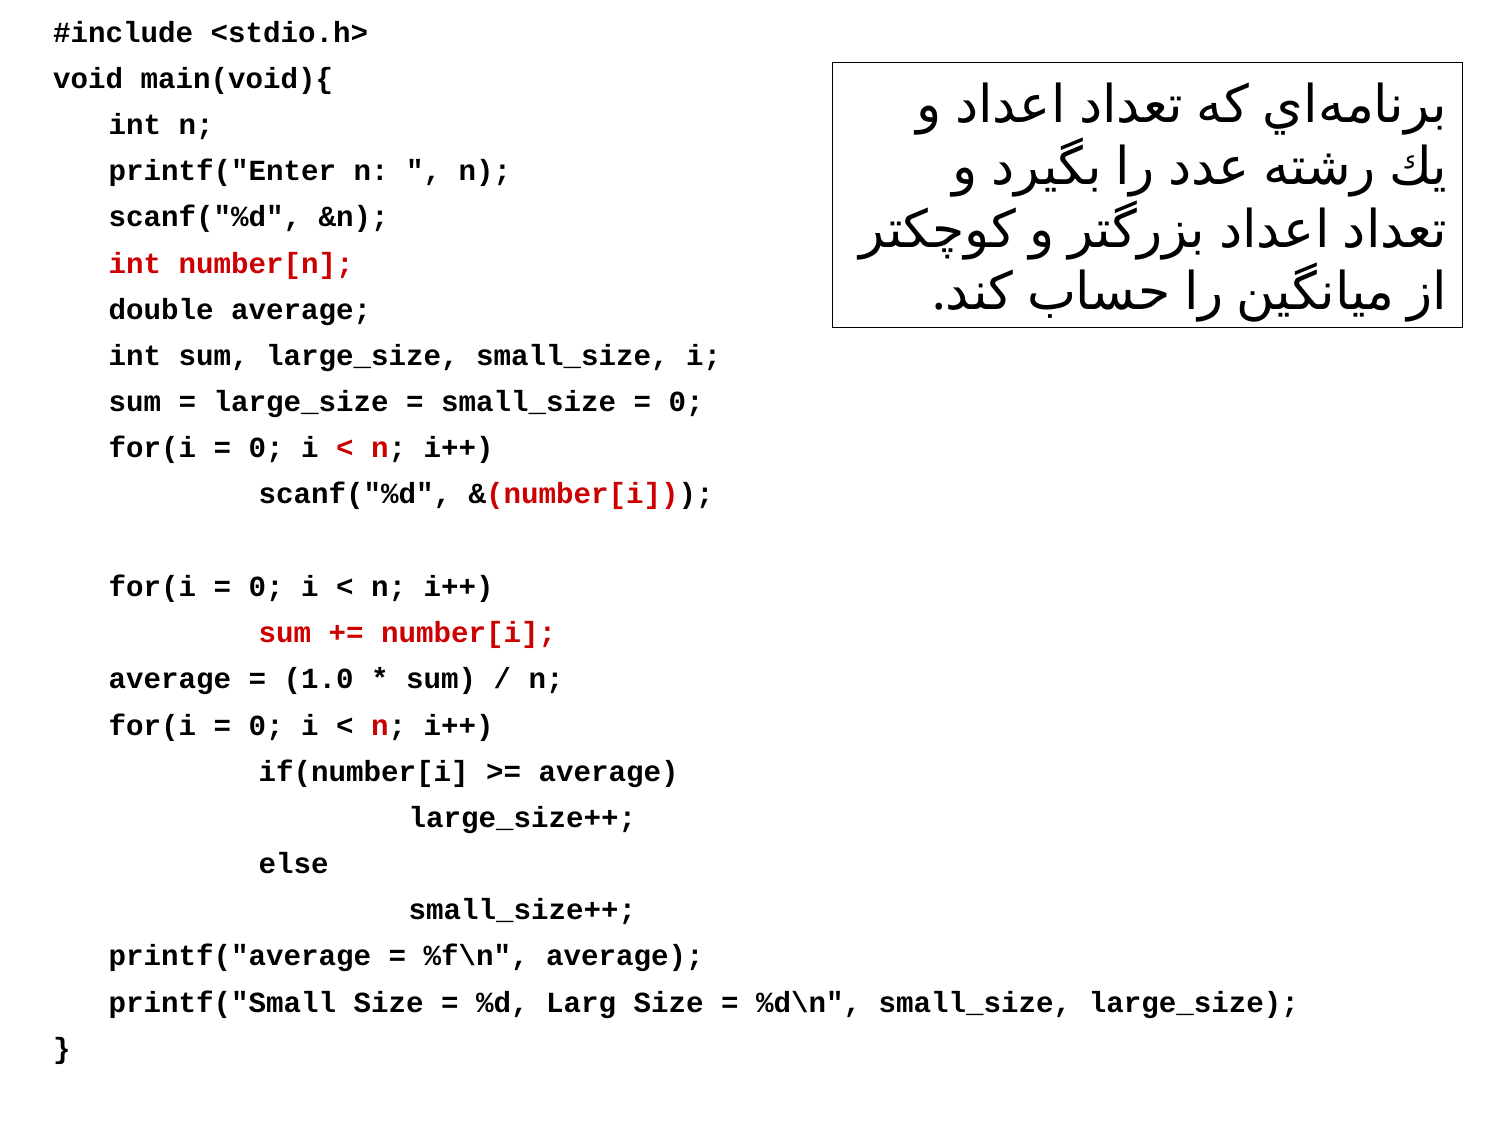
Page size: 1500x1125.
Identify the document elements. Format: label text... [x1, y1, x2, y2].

text_box برنامه‌اي كه تعداد اعداد و يك رشته عدد را بگيرد و تعداد اعداد بزرگتر و كوچكتر از ميانگين را حساب كند. [832, 62, 1463, 328]
text_box #include <stdio.h> void main(void){ int n; printf("Enter n: ", n); scanf("%d", &n); int number[n]; double average; int sum, large_size, small_size, i; sum = large_size = small_size = 0; for(i = 0; i < n; i++) scanf("%d", &(number[i])); for(i = 0; i < n; i++) sum += number[i]; average = (1.0 * sum) / n; for(i = 0; i < n; i++) if(number[i] >= average) large_size++; else small_size++; printf("average = %f\n", average); printf("Small Size = %d, Larg Size = %d\n", small_size, large_size); } [37, 12, 1450, 1125]
